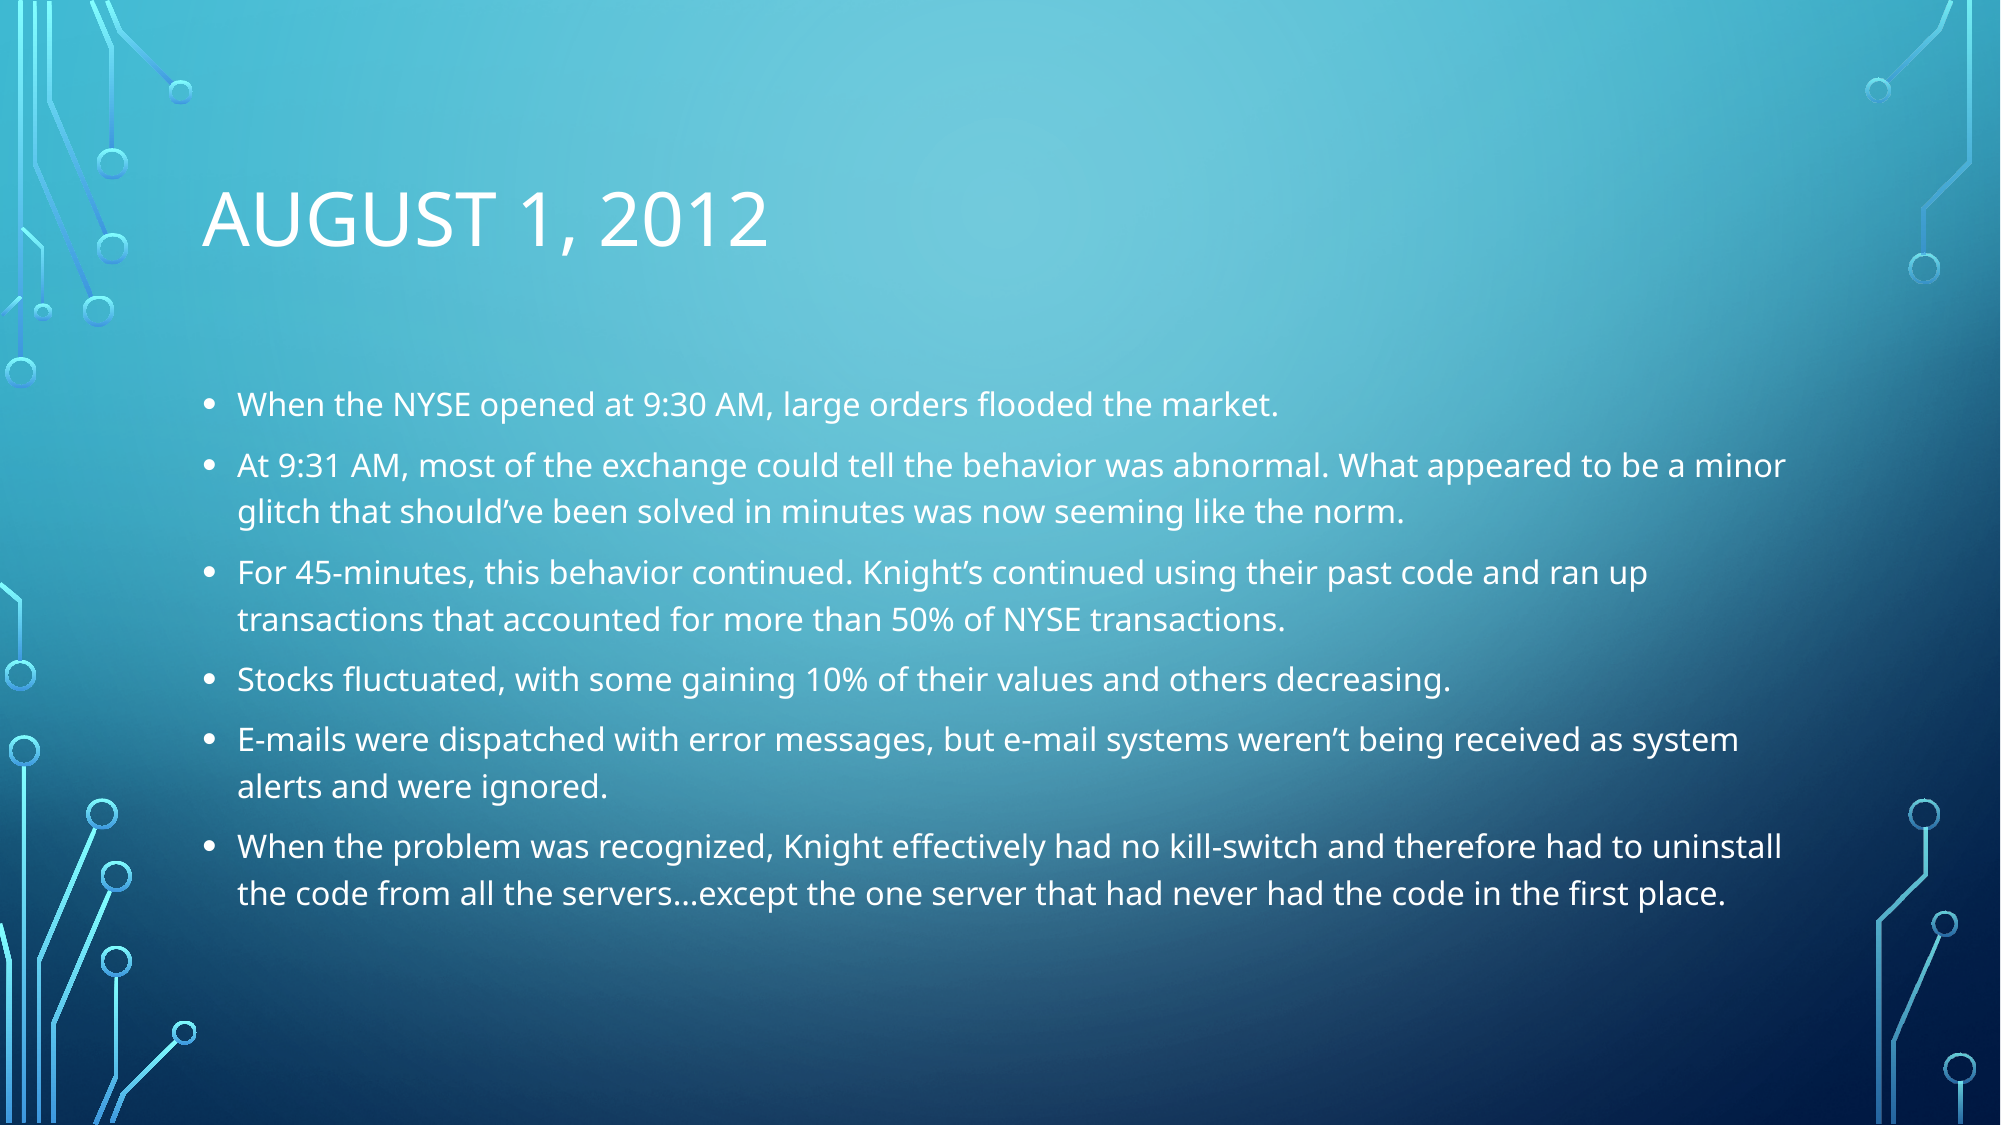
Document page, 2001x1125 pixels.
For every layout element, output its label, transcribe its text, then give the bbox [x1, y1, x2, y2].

list When the NYSE opened at 9:30 AM, large orders flooded the market. At 9:31 AM, most of the exchange could tell the behavior was abnormal. What appeared to be a minor glitch that should’ve been solved in minutes was now seeming like the norm. For 45-minutes, this behavior continued. Knight’s continued using their past code and ran up transactions that accounted for more than 50% of NYSE transactions. Stocks fluctuated, with some gaining 10% of their values and others decreasing. E-mails were dispatched with error messages, but e-mail systems weren’t being received as system alerts and were ignored. When the problem was recognized, Knight effectively had no kill-switch and therefore had to uninstall the code from all the servers…except the one server that had never had the code in the first place. [187, 369, 1813, 950]
title August 1, 2012 [187, 101, 1813, 344]
